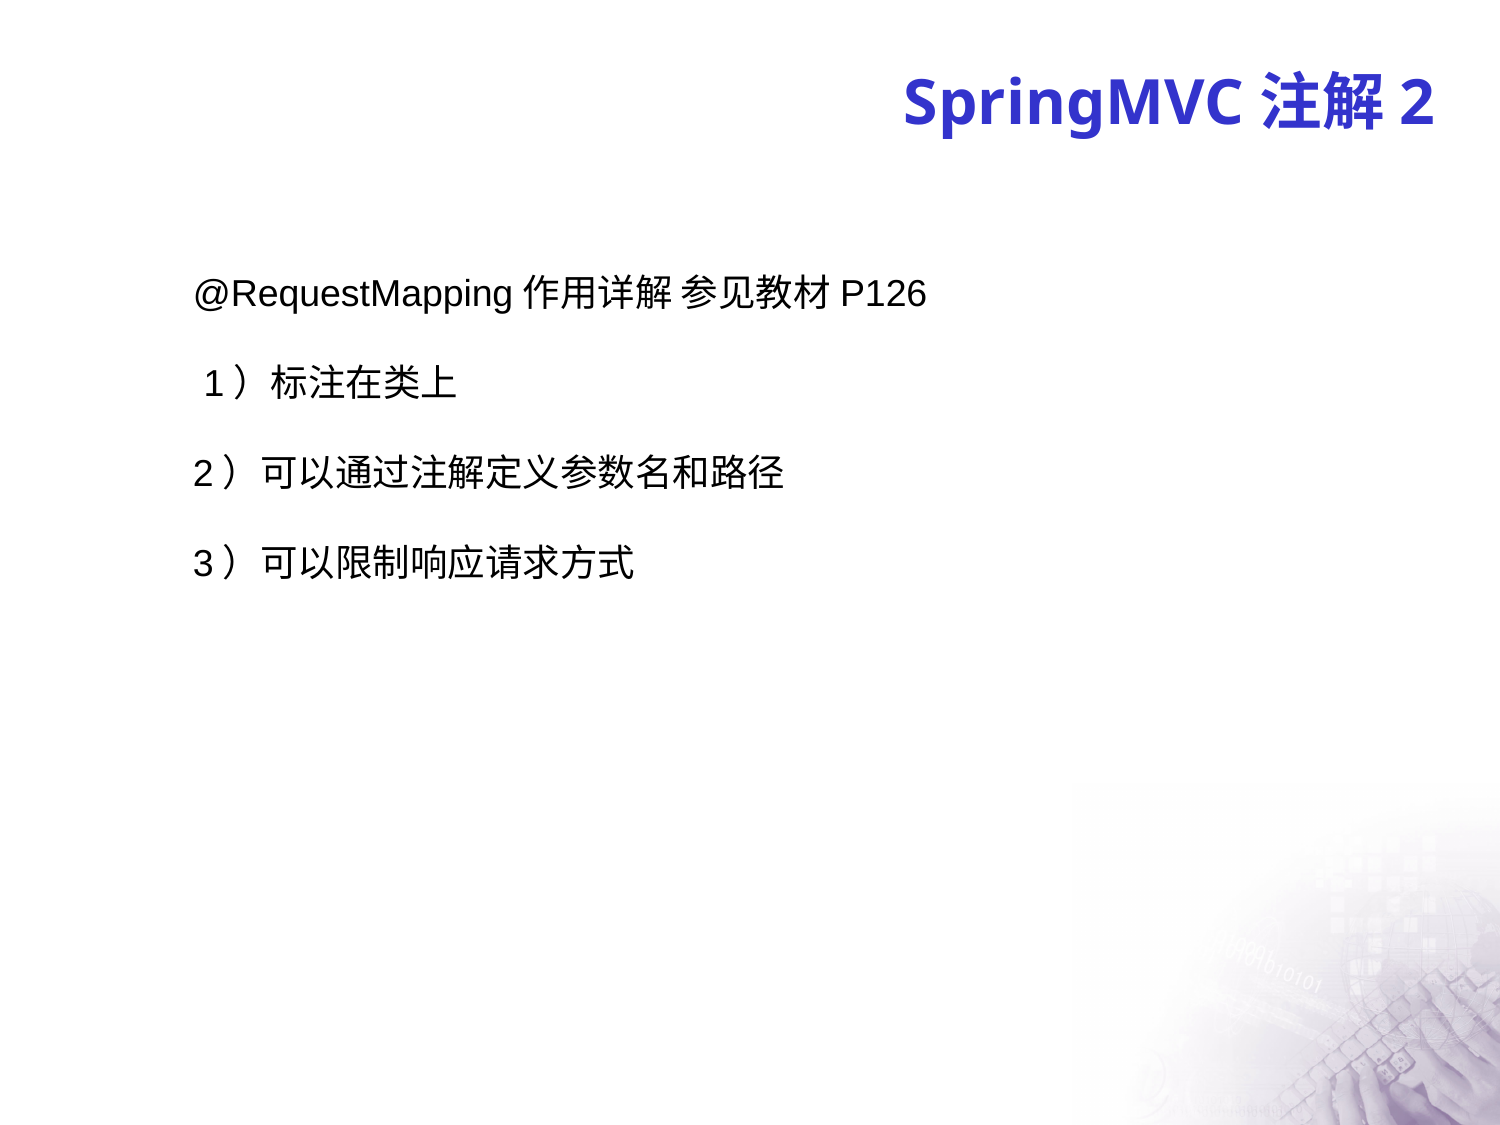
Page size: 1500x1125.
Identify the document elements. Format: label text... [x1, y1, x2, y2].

picture [1072, 783, 1500, 1125]
title SpringMVC注解2 [99, 34, 1451, 166]
text_box @RequestMapping作用详解 参见教材P126 1）标注在类上 2）可以通过注解定义参数名和路径 3）可以限制响应请求方式 [178, 261, 1370, 592]
